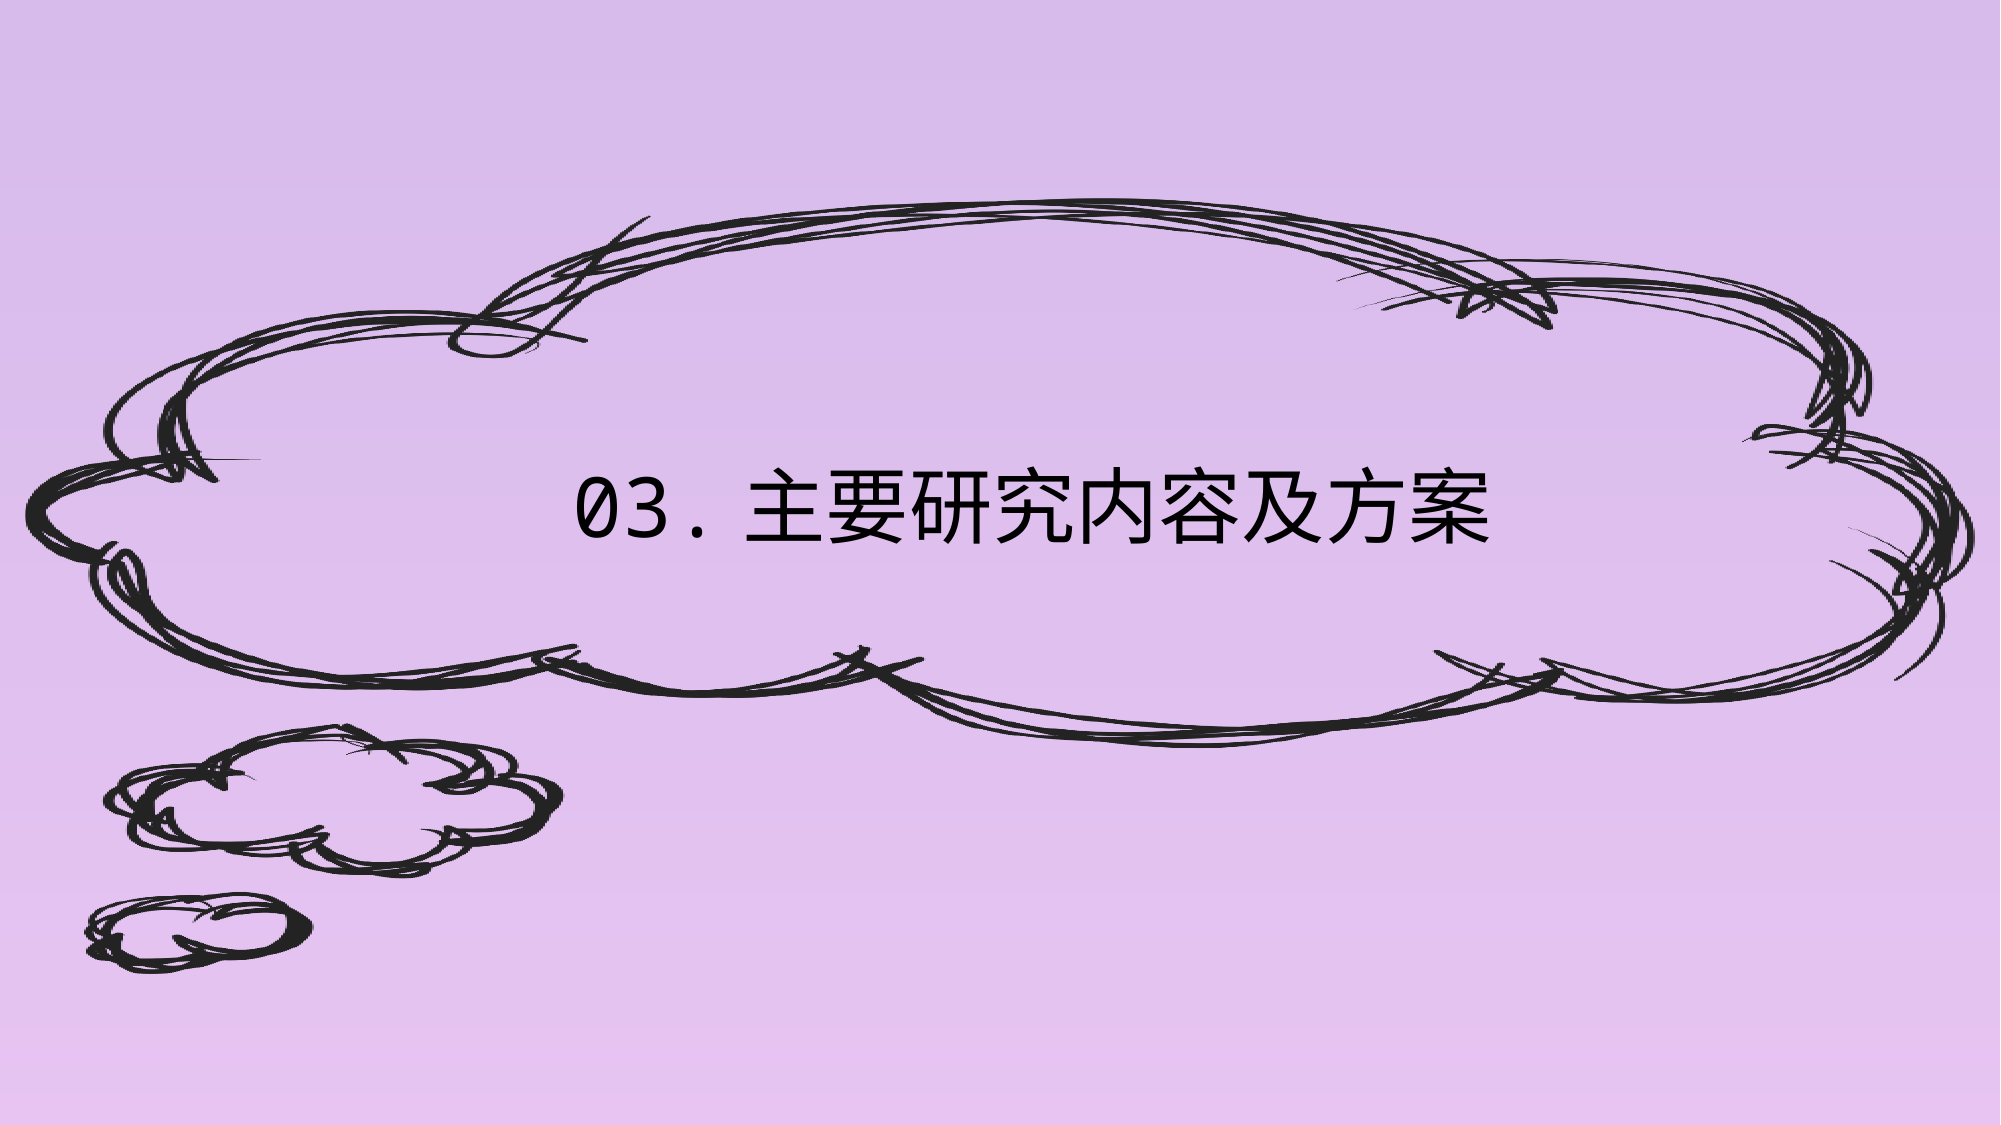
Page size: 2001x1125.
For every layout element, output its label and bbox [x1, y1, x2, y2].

picture [25, 198, 1975, 975]
